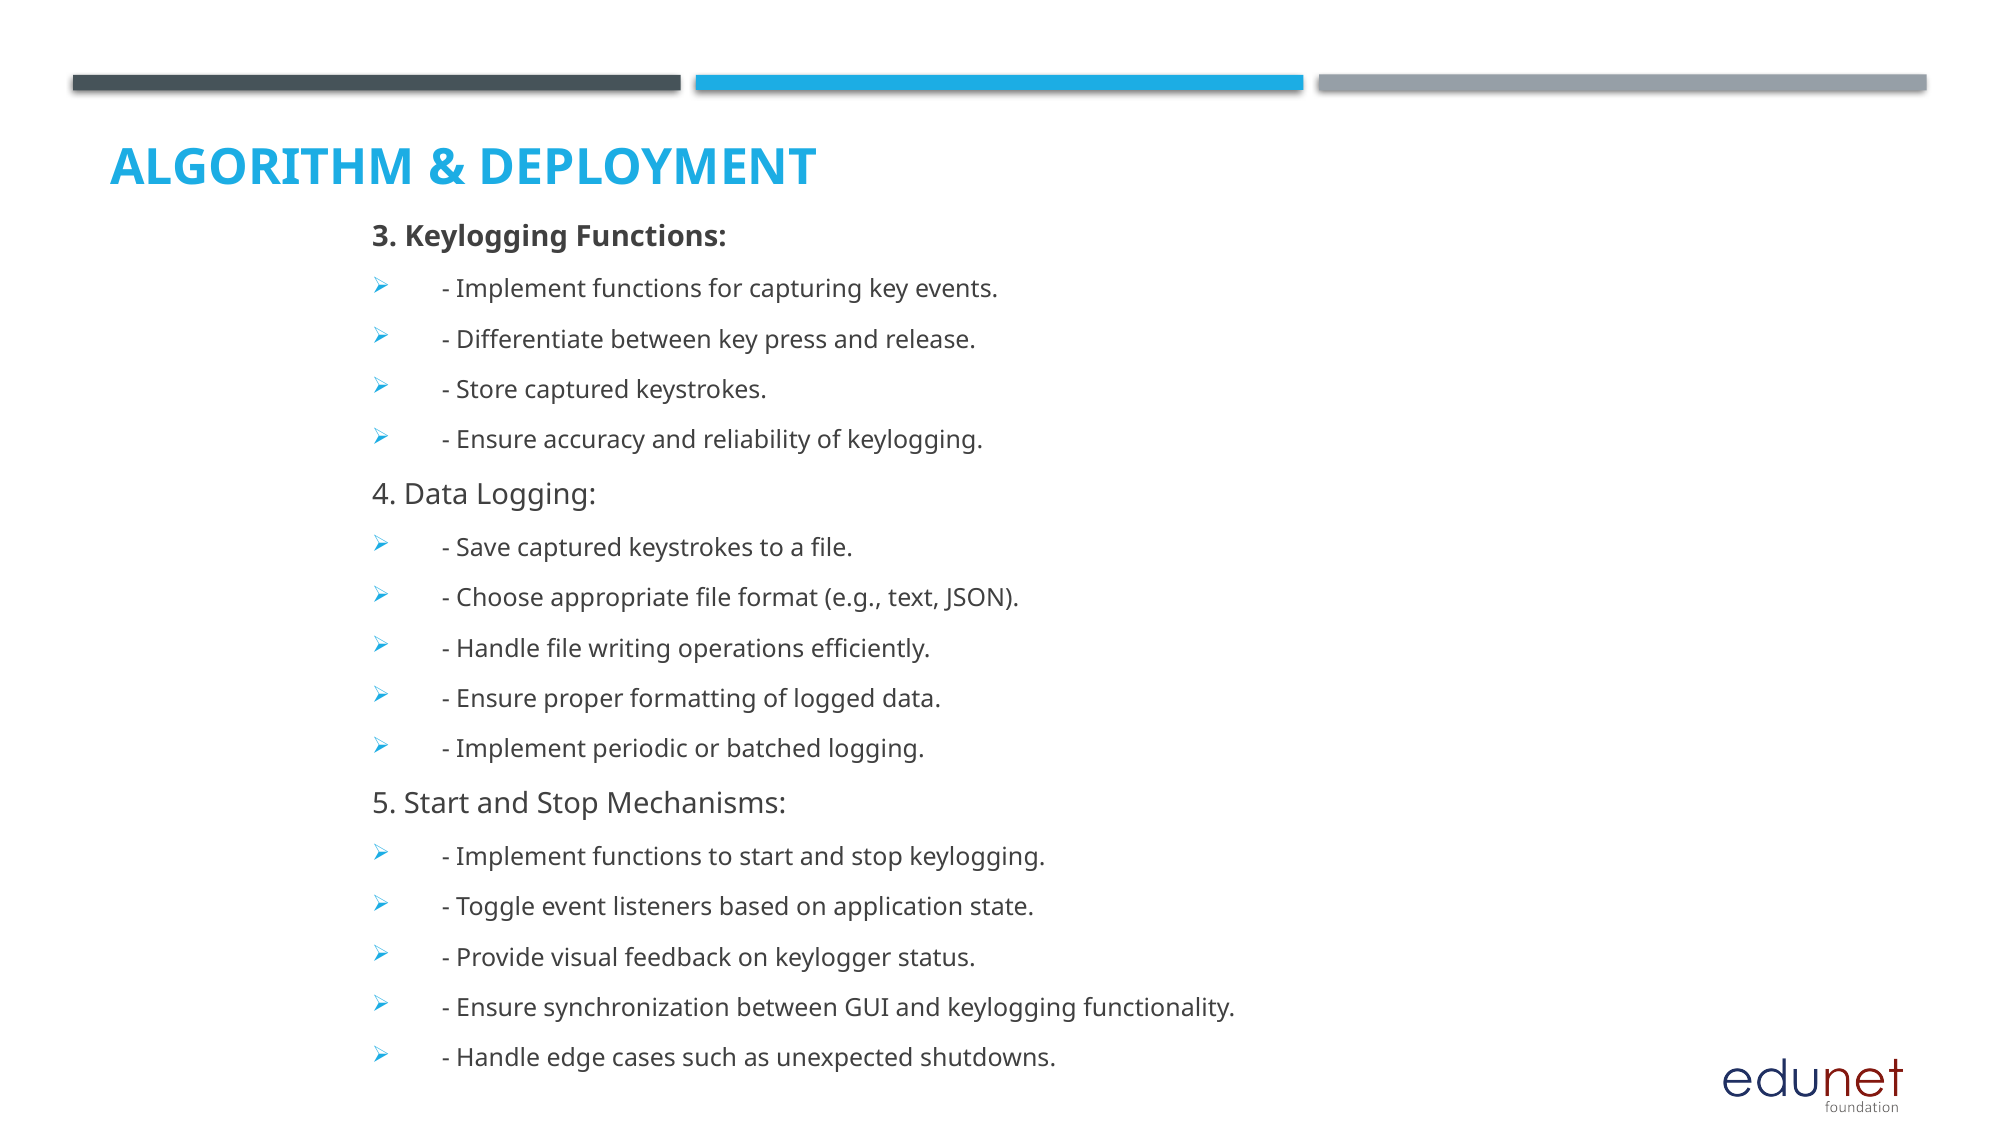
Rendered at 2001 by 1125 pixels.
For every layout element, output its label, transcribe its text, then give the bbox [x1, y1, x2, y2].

picture [1719, 1077, 1905, 1116]
title Algorithm & Deployment [95, 115, 1905, 203]
list 3. Keylogging Functions: - Implement functions for capturing key events. - Differentiate between key press and release. - Store captured keystrokes. - Ensure accuracy and reliability of keylogging. 4. Data Logging: - Save captured keystrokes to a file. - Choose appropriate file format (e.g., text, JSON). - Handle file writing operations efficiently. - Ensure proper formatting of logged data. - Implement periodic or batched logging. 5. Start and Stop Mechanisms: - Implement functions to start and stop keylogging. - Toggle event listeners based on application state. - Provide visual feedback on keylogger status. - Ensure synchronization between GUI and keylogging functionality. - Handle edge cases such as unexpected shutdowns. [357, 309, 2000, 1077]
